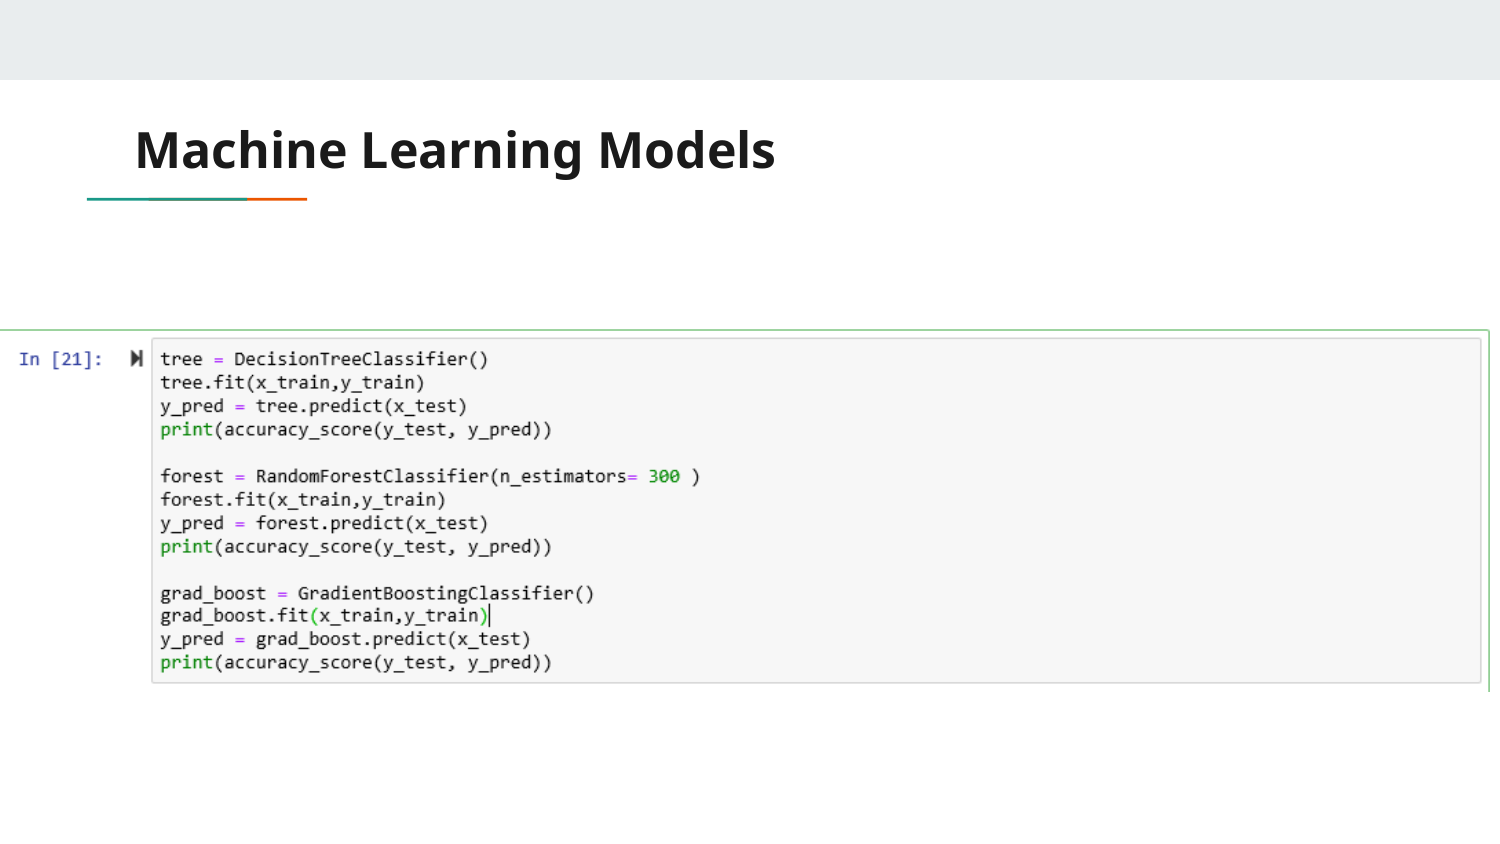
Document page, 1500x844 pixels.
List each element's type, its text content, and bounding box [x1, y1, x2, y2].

picture [0, 323, 1500, 692]
title Machine Learning Models [119, 103, 1381, 192]
